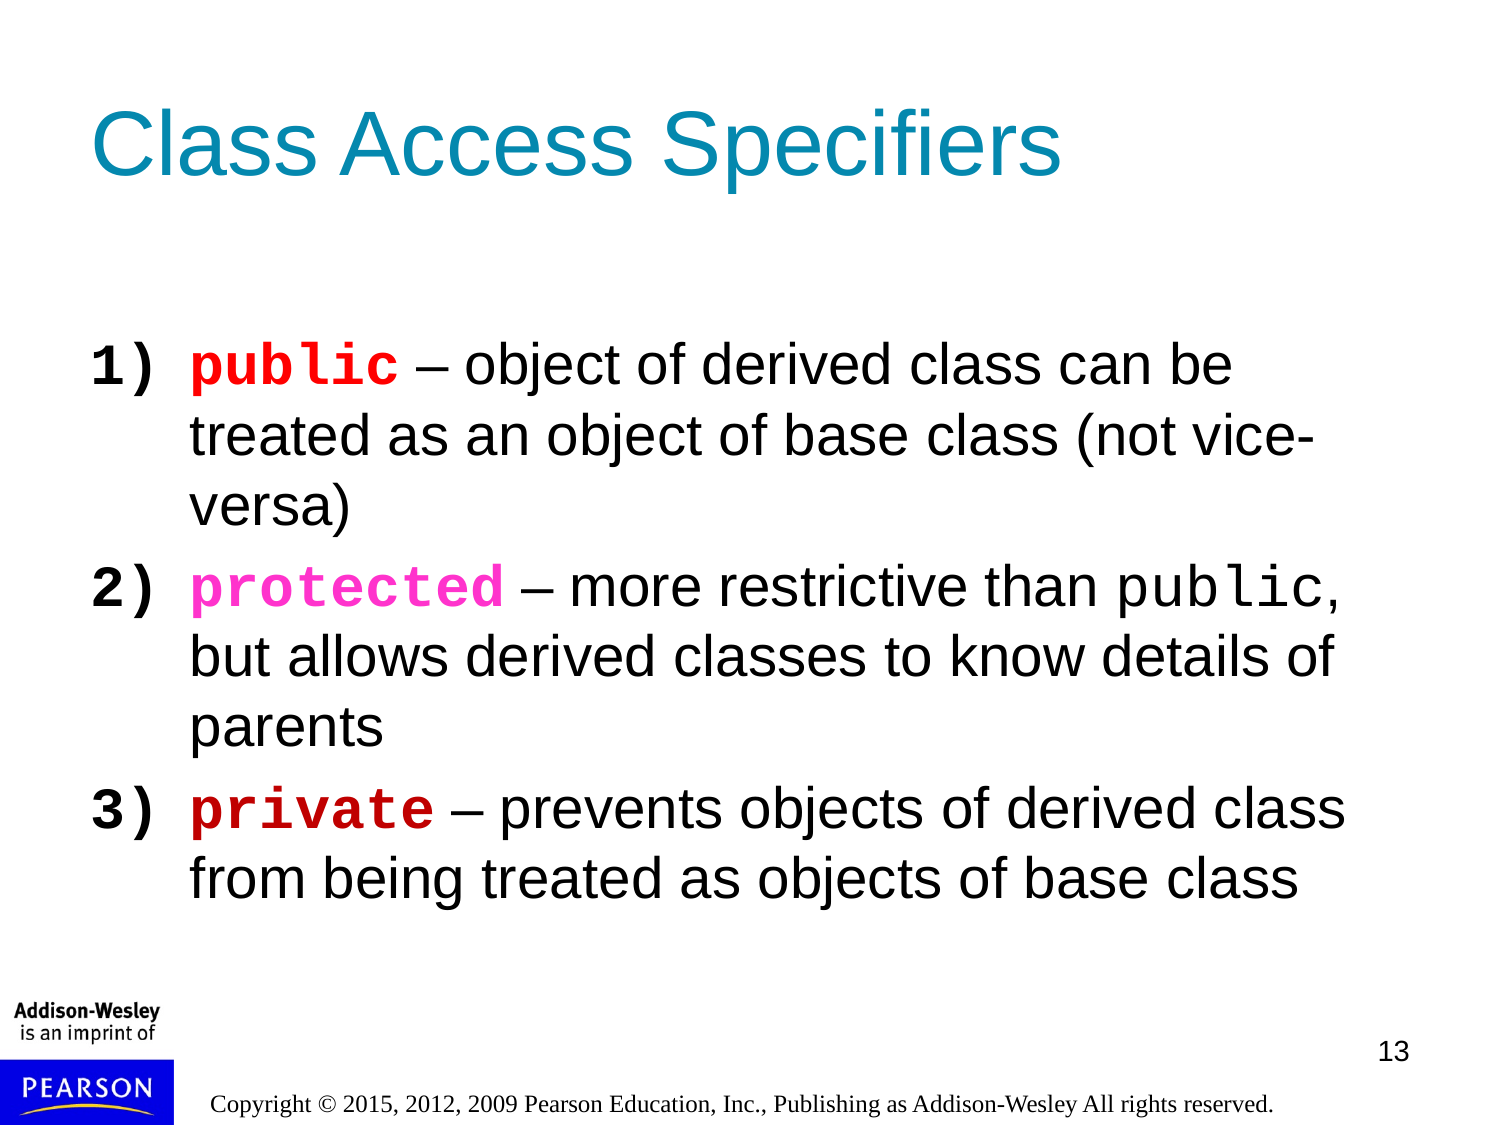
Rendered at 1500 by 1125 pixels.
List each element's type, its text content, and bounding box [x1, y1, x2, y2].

slide_number 13 [1074, 1024, 1426, 1103]
list public – object of derived class can be treated as an object of base class (not vice-versa) protected – more restrictive than public, but allows derived classes to know details of parents private – prevents objects of derived class from being treated as objects of base class [75, 319, 1400, 934]
title Class Access Specifiers [75, 45, 1425, 233]
picture [0, 994, 174, 1125]
